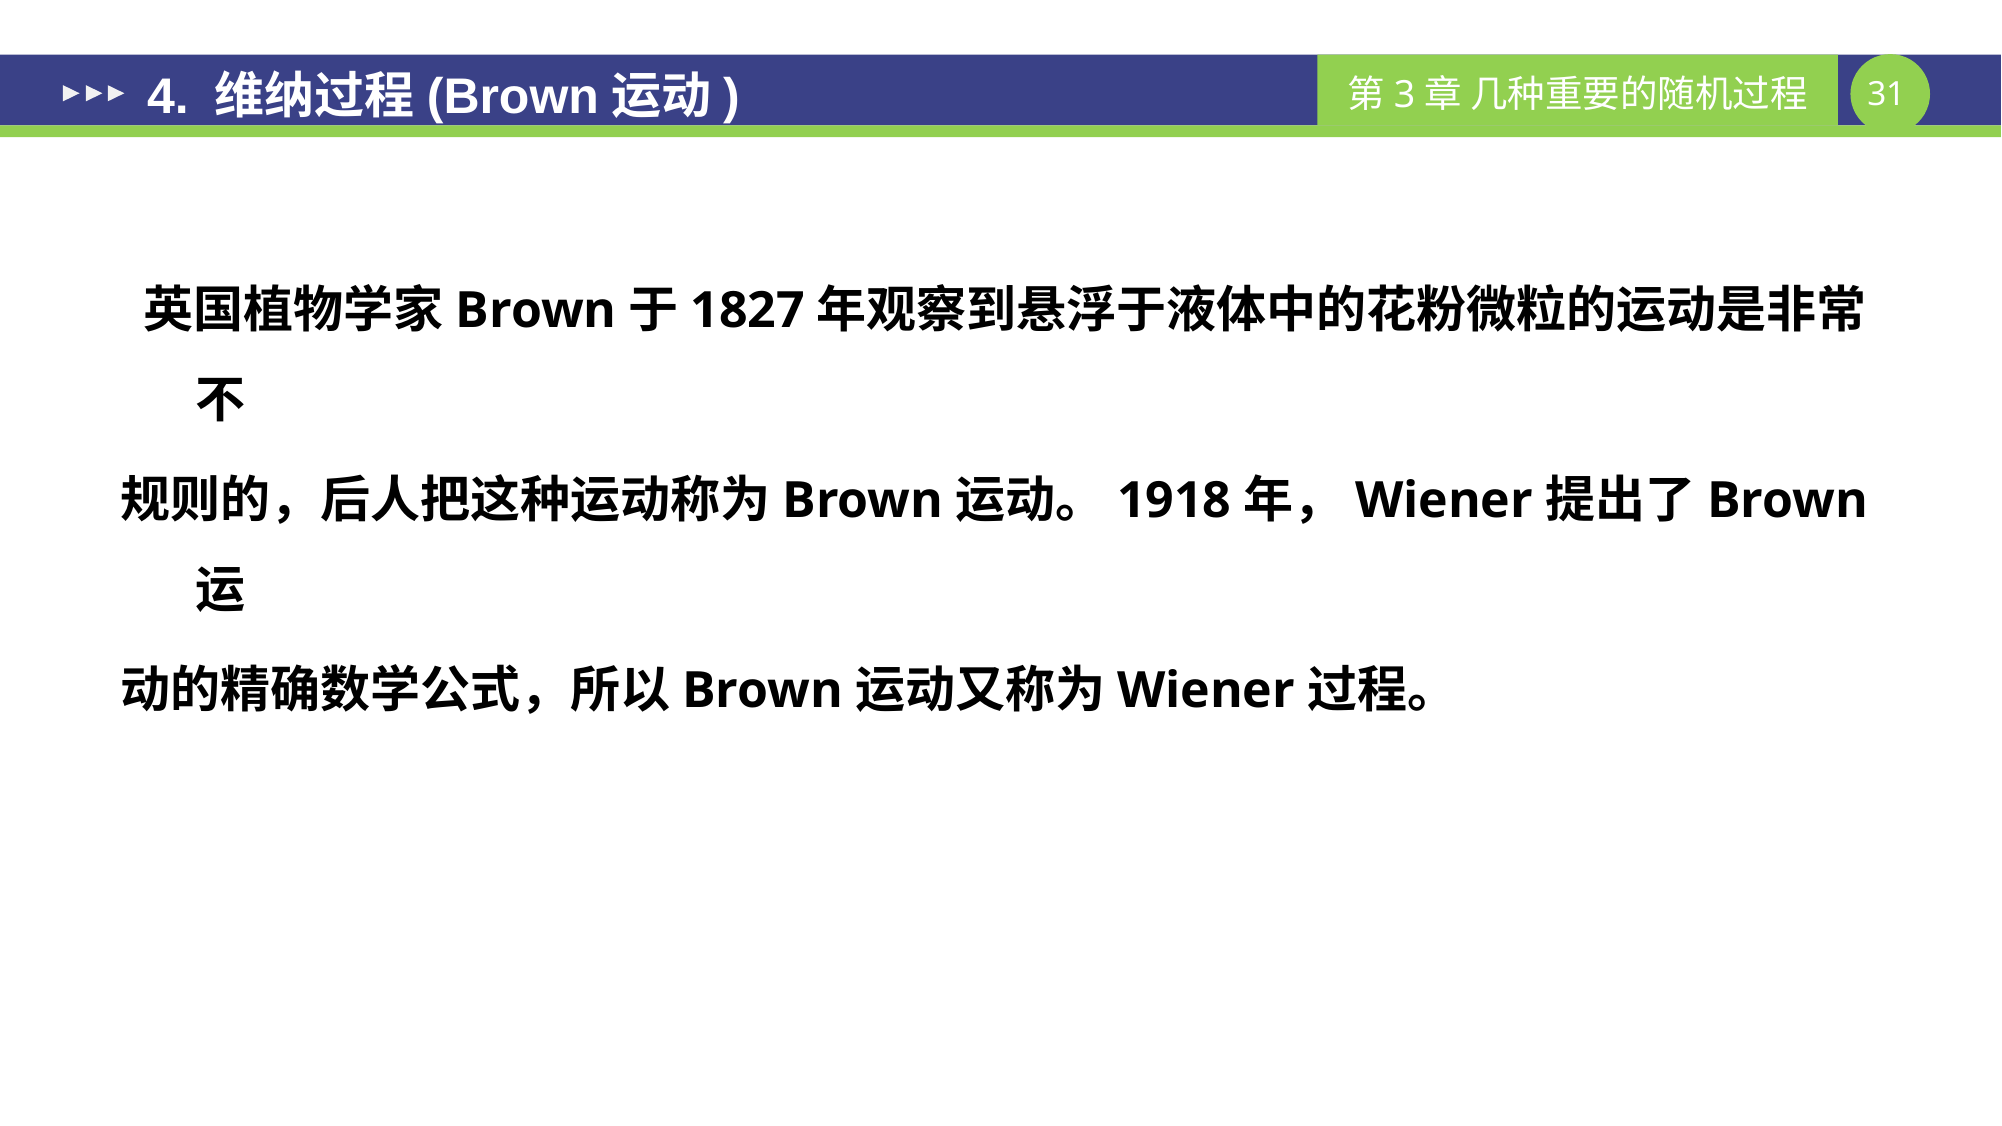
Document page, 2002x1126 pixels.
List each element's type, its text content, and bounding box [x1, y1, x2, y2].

title 4. 维纳过程(Brown运动) [127, 57, 1003, 129]
list 英国植物学家Brown于1827年观察到悬浮于液体中的花粉微粒的运动是非常不 规则的，后人把这种运动称为Brown运动。1918年，Wiener提出了Brown运 动的精确数学公式，所以Brown运动又称为Wiener过程。 [100, 237, 1901, 1038]
